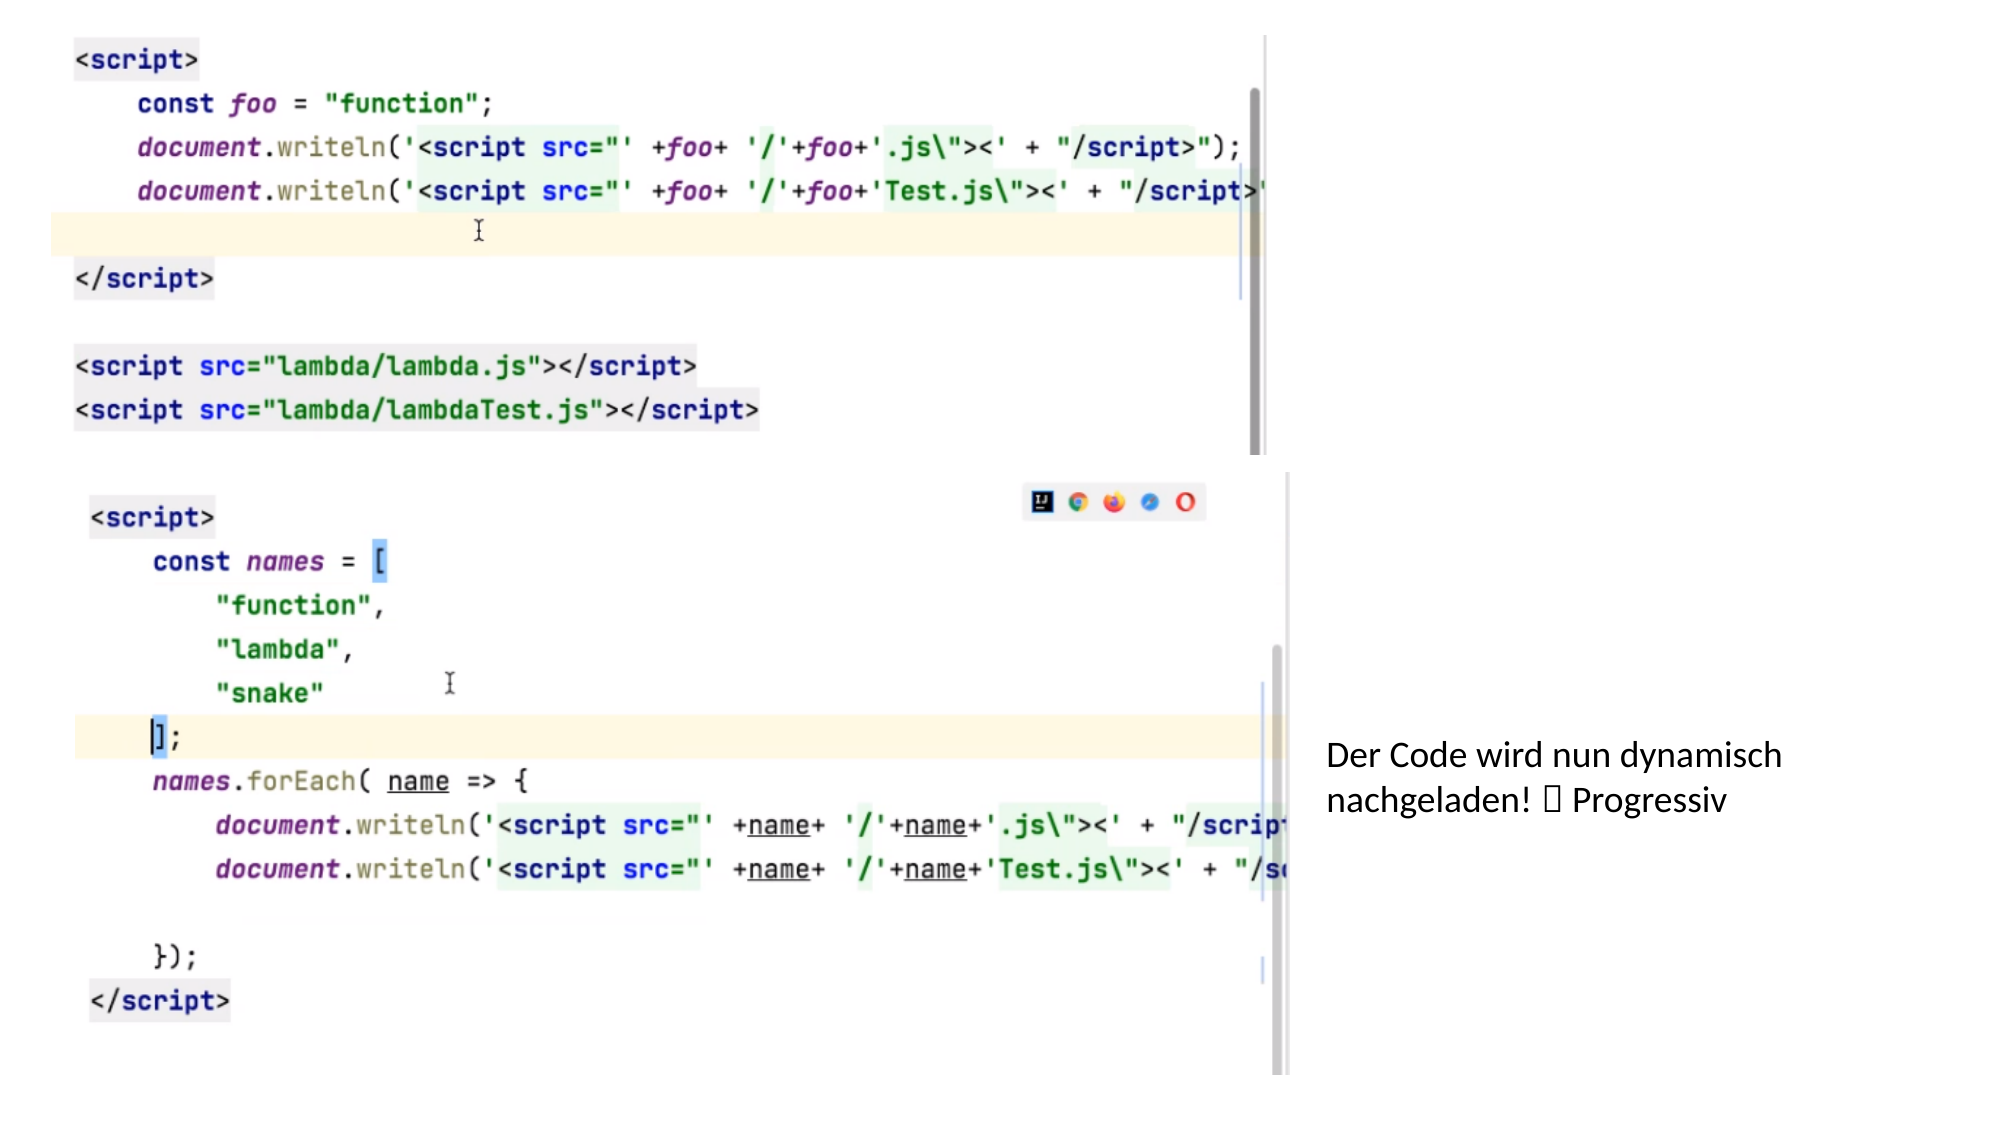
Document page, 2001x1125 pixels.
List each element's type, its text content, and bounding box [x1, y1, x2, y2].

picture [51, 35, 1267, 455]
picture [75, 472, 1290, 1075]
text_box Der Code wird nun dynamisch nachgeladen!  Progressiv [1311, 722, 1891, 963]
